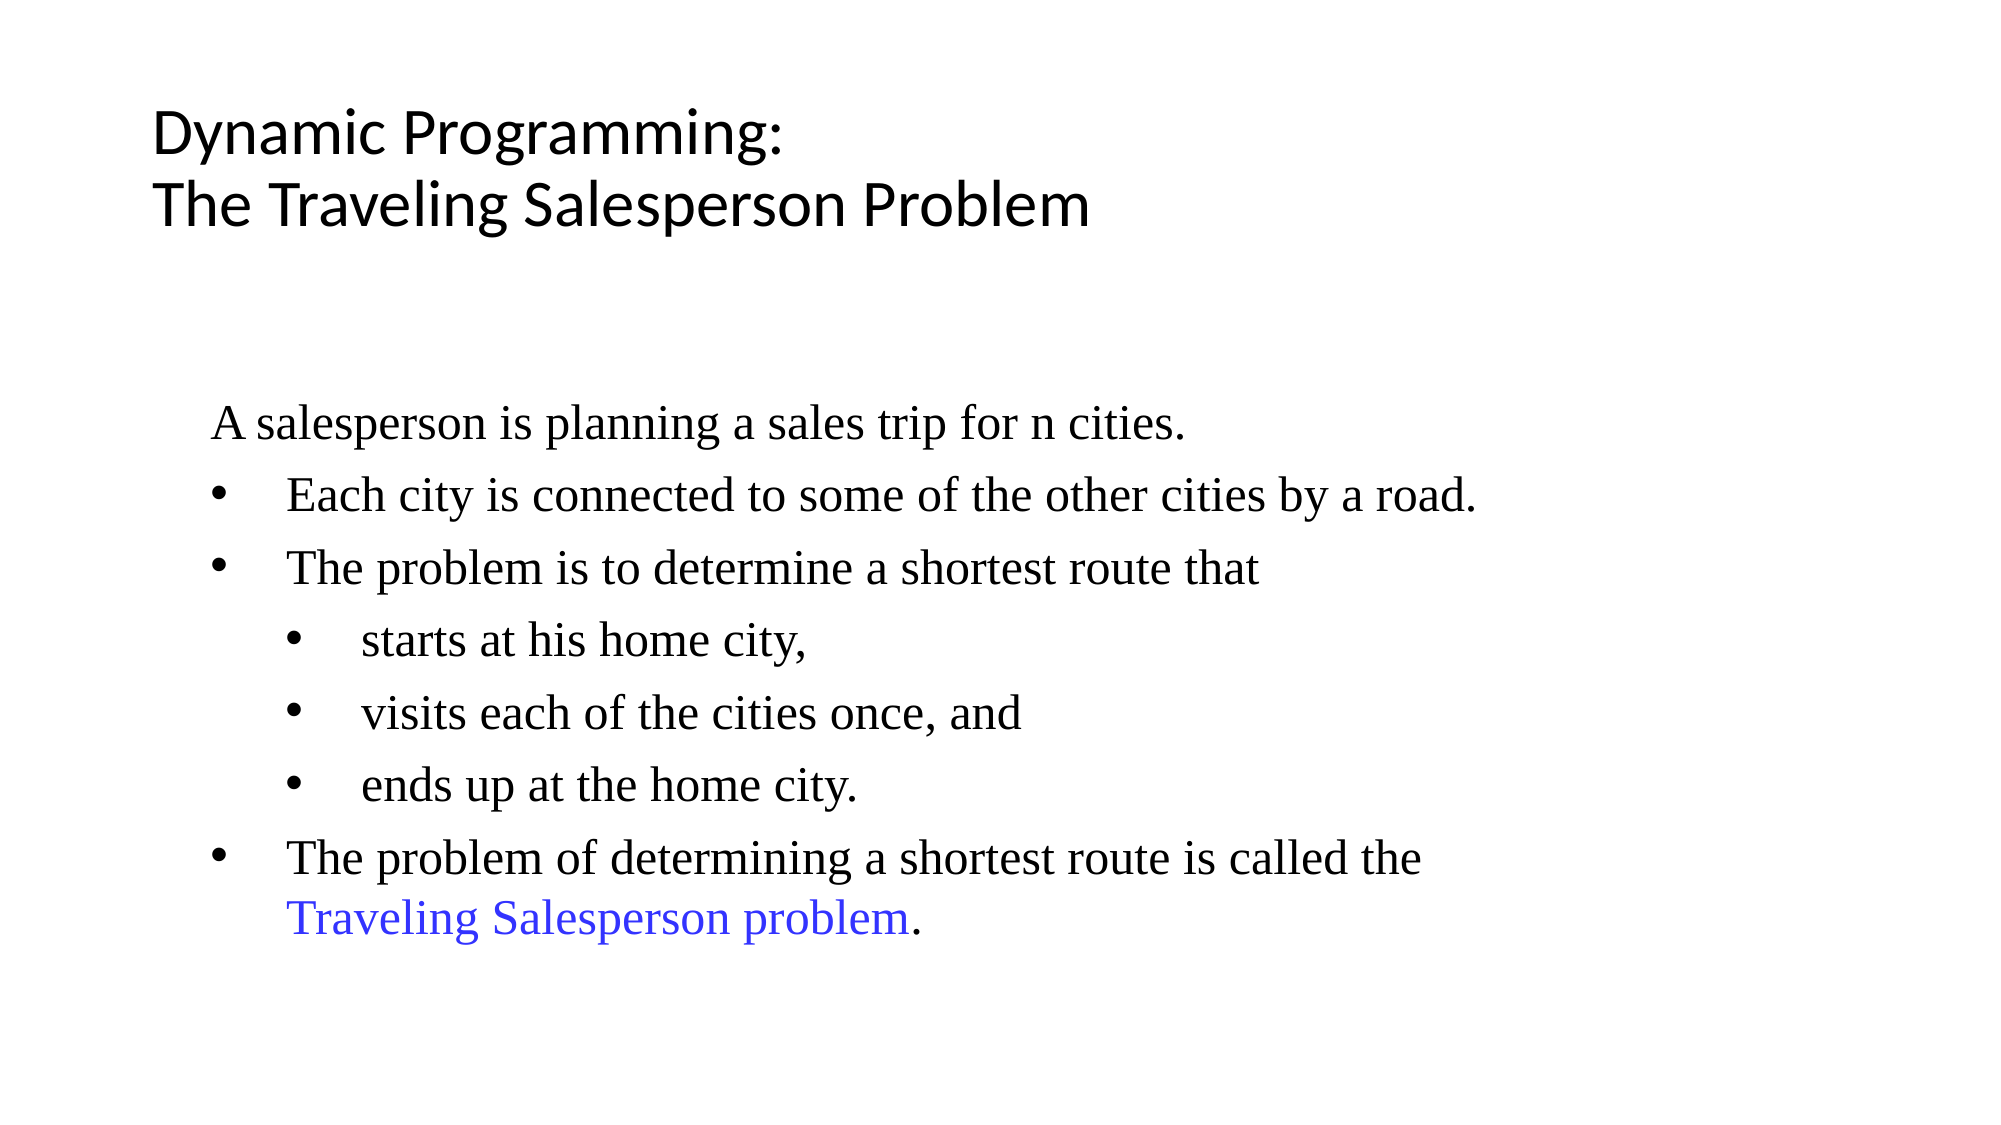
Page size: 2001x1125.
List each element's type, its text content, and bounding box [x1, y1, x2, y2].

title Dynamic Programming: The Traveling Salesperson Problem [137, 59, 1526, 278]
text_box A salesperson is planning a sales trip for n cities. Each city is connected to some of the other cities by a road. The problem is to determine a shortest route that starts at his home city, visits each of the cities once, and ends up at the home city. The problem of determining a shortest route is called the Traveling Salesperson problem. [195, 381, 1628, 952]
